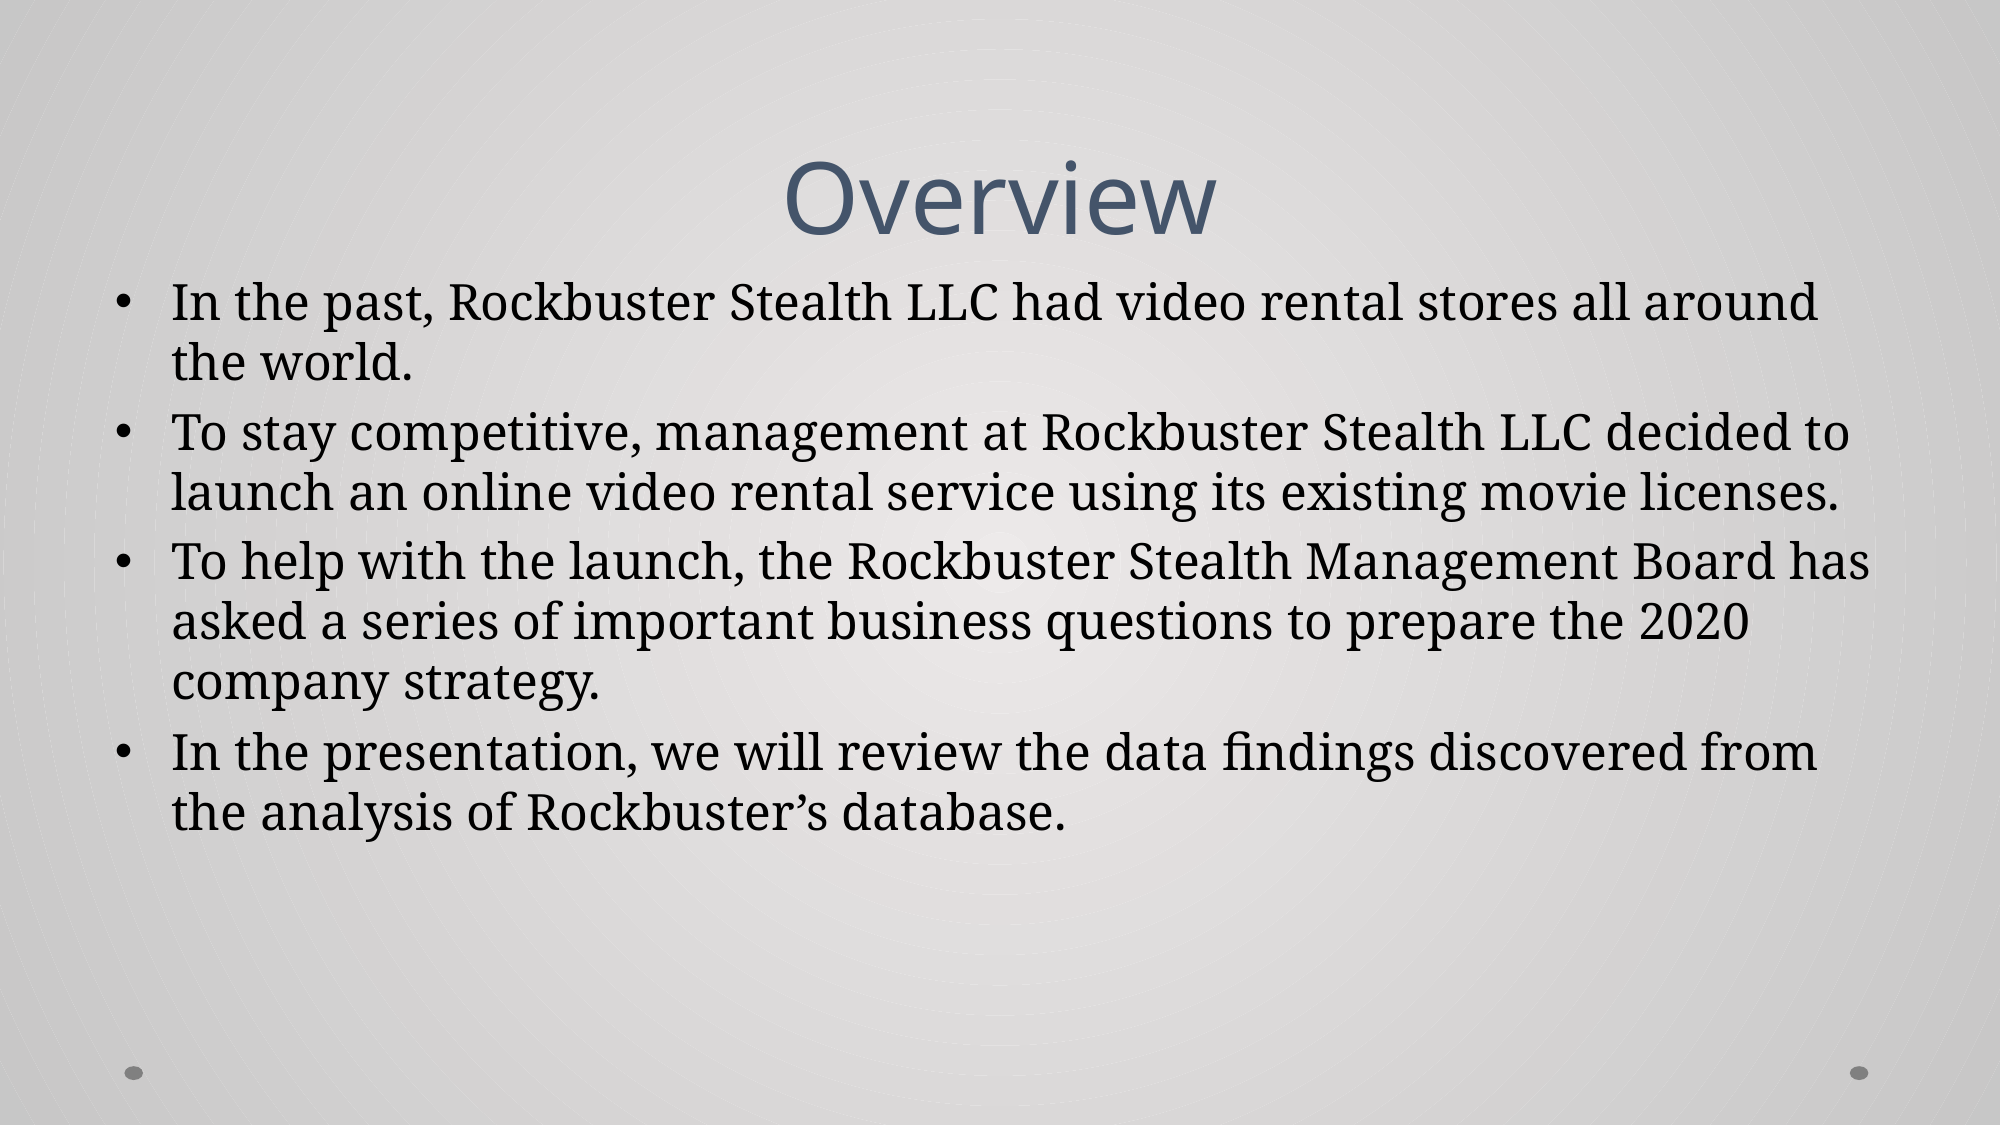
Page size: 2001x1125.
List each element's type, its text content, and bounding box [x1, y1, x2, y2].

list In the past, Rockbuster Stealth LLC had video rental stores all around the world. To stay competitive, management at Rockbuster Stealth LLC decided to launch an online video rental service using its existing movie licenses. To help with the launch, the Rockbuster Stealth Management Board has asked a series of important business questions to prepare the 2020 company strategy. In the presentation, we will review the data findings discovered from the analysis of Rockbuster’s database. [99, 262, 1900, 1005]
title Overview [99, 0, 1900, 262]
